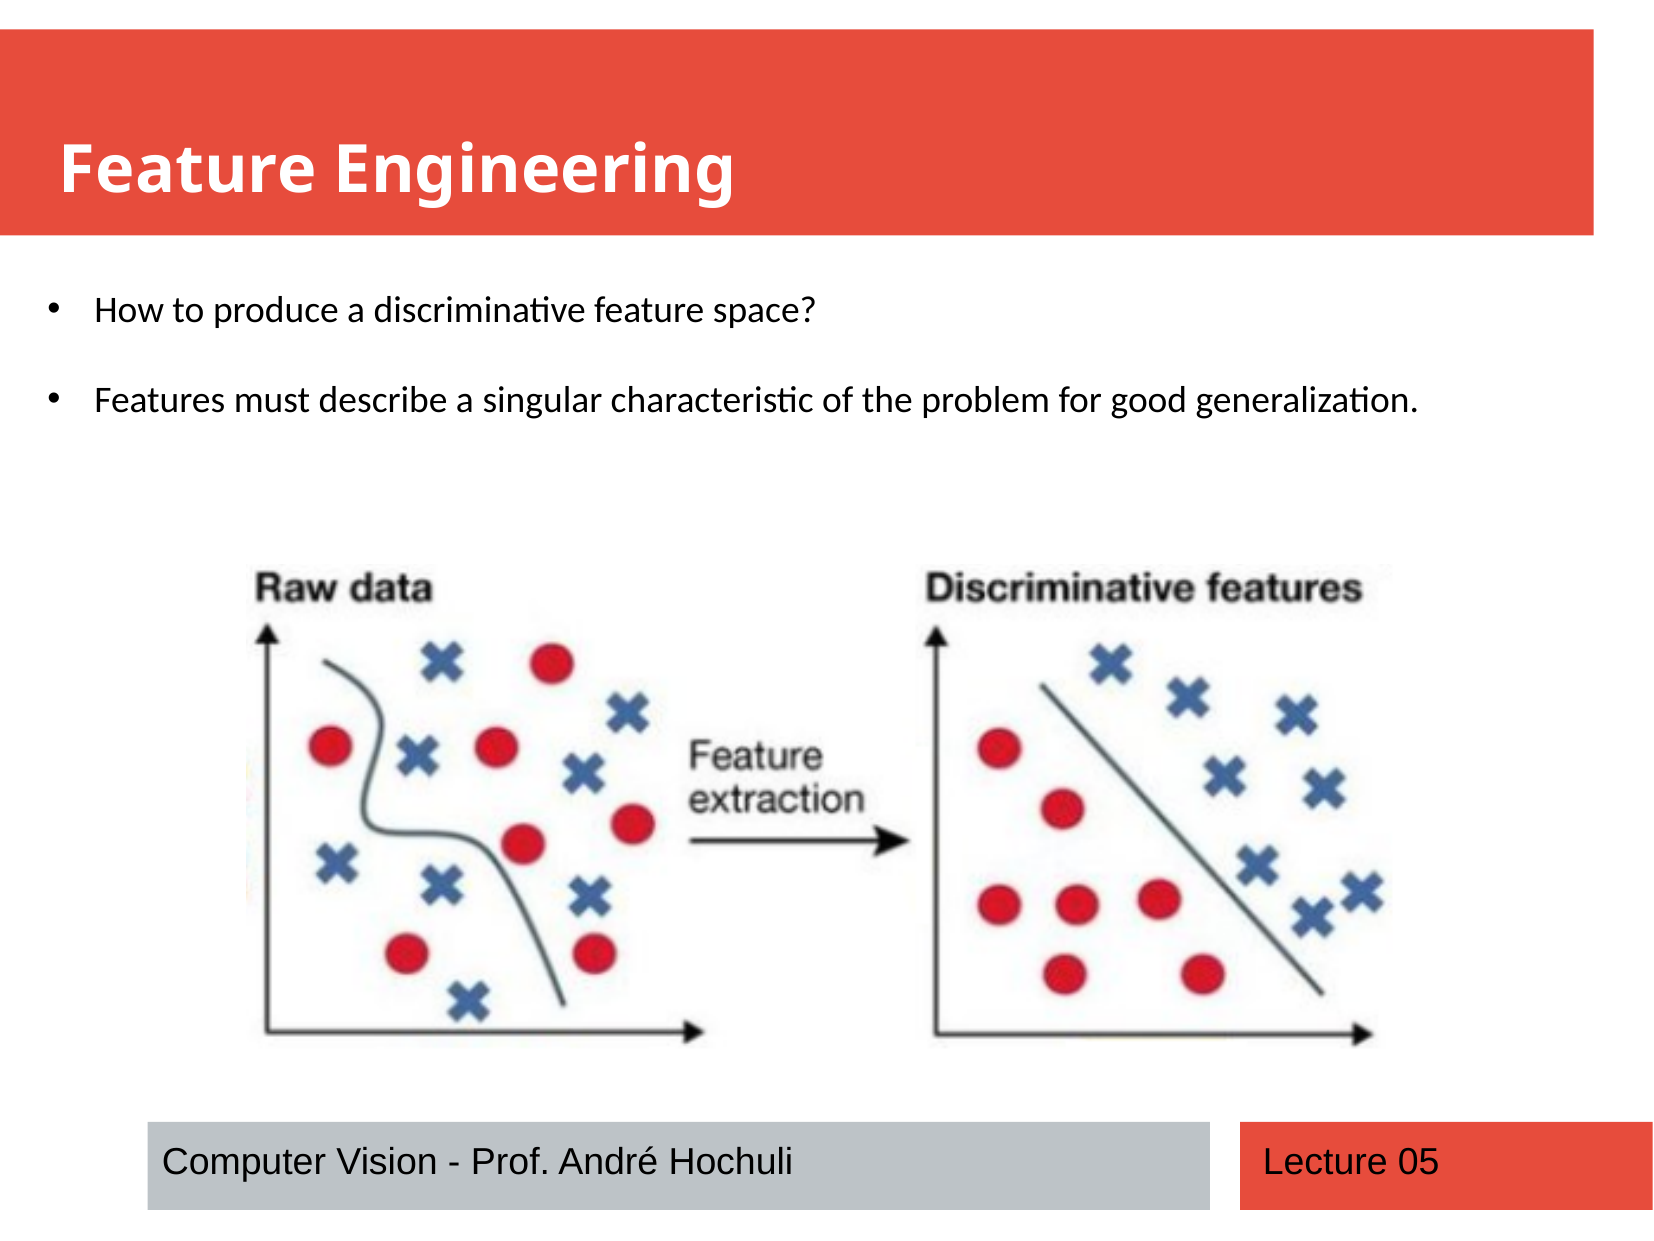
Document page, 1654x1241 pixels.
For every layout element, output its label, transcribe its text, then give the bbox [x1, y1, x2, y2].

text_box Feature Engineering [58, 58, 1594, 206]
text_box Computer Vision - Prof. André Hochuli [147, 1129, 1205, 1189]
picture [245, 564, 1407, 1063]
text_box How to produce a discriminative feature space? Features must describe a singular characteristic of the problem for good generalization. [32, 277, 1594, 607]
text_box Lecture 05 [1248, 1129, 1623, 1189]
